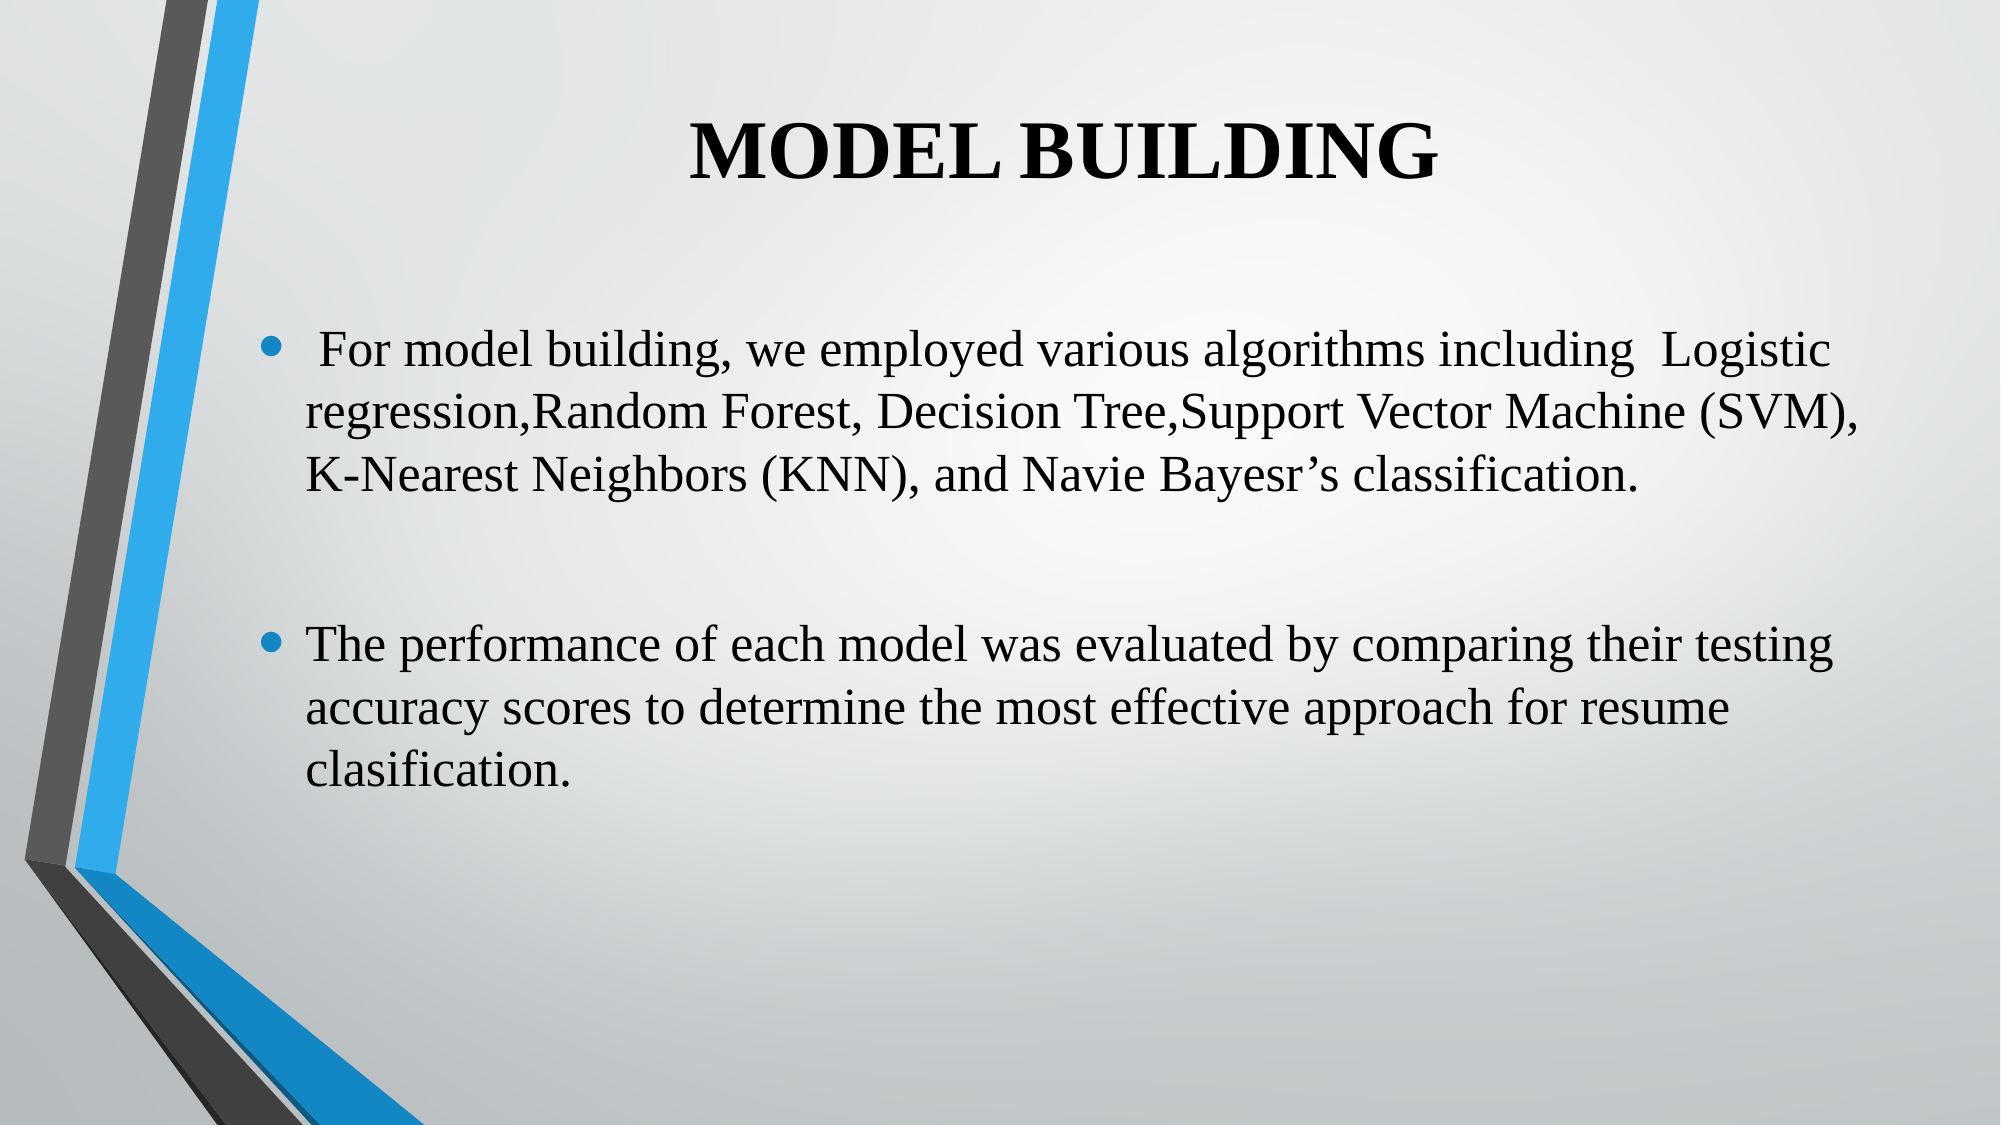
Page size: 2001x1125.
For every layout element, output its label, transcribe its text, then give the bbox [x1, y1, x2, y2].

title MODEL BUILDING [243, 65, 1887, 226]
list For model building, we employed various algorithms including Logistic regression,Random Forest, Decision Tree,Support Vector Machine (SVM), K-Nearest Neighbors (KNN), and Navie Bayesr’s classification. The performance of each model was evaluated by comparing their testing accuracy scores to determine the most effective approach for resume clasification. [243, 246, 1920, 950]
